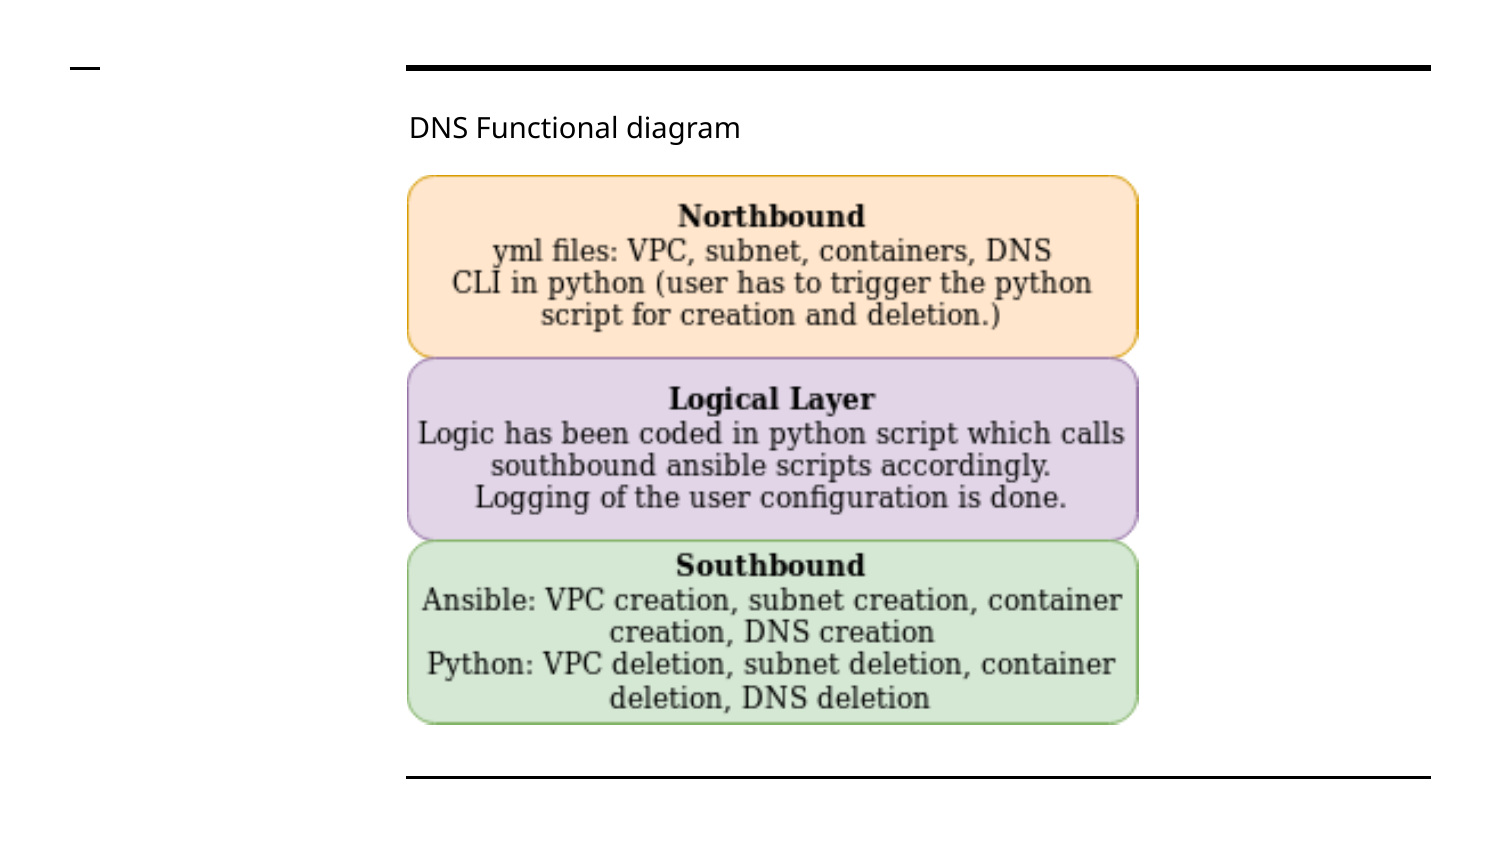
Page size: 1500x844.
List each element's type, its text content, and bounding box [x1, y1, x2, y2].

title DNS Functional diagram [393, 94, 1431, 166]
picture [407, 175, 1139, 725]
